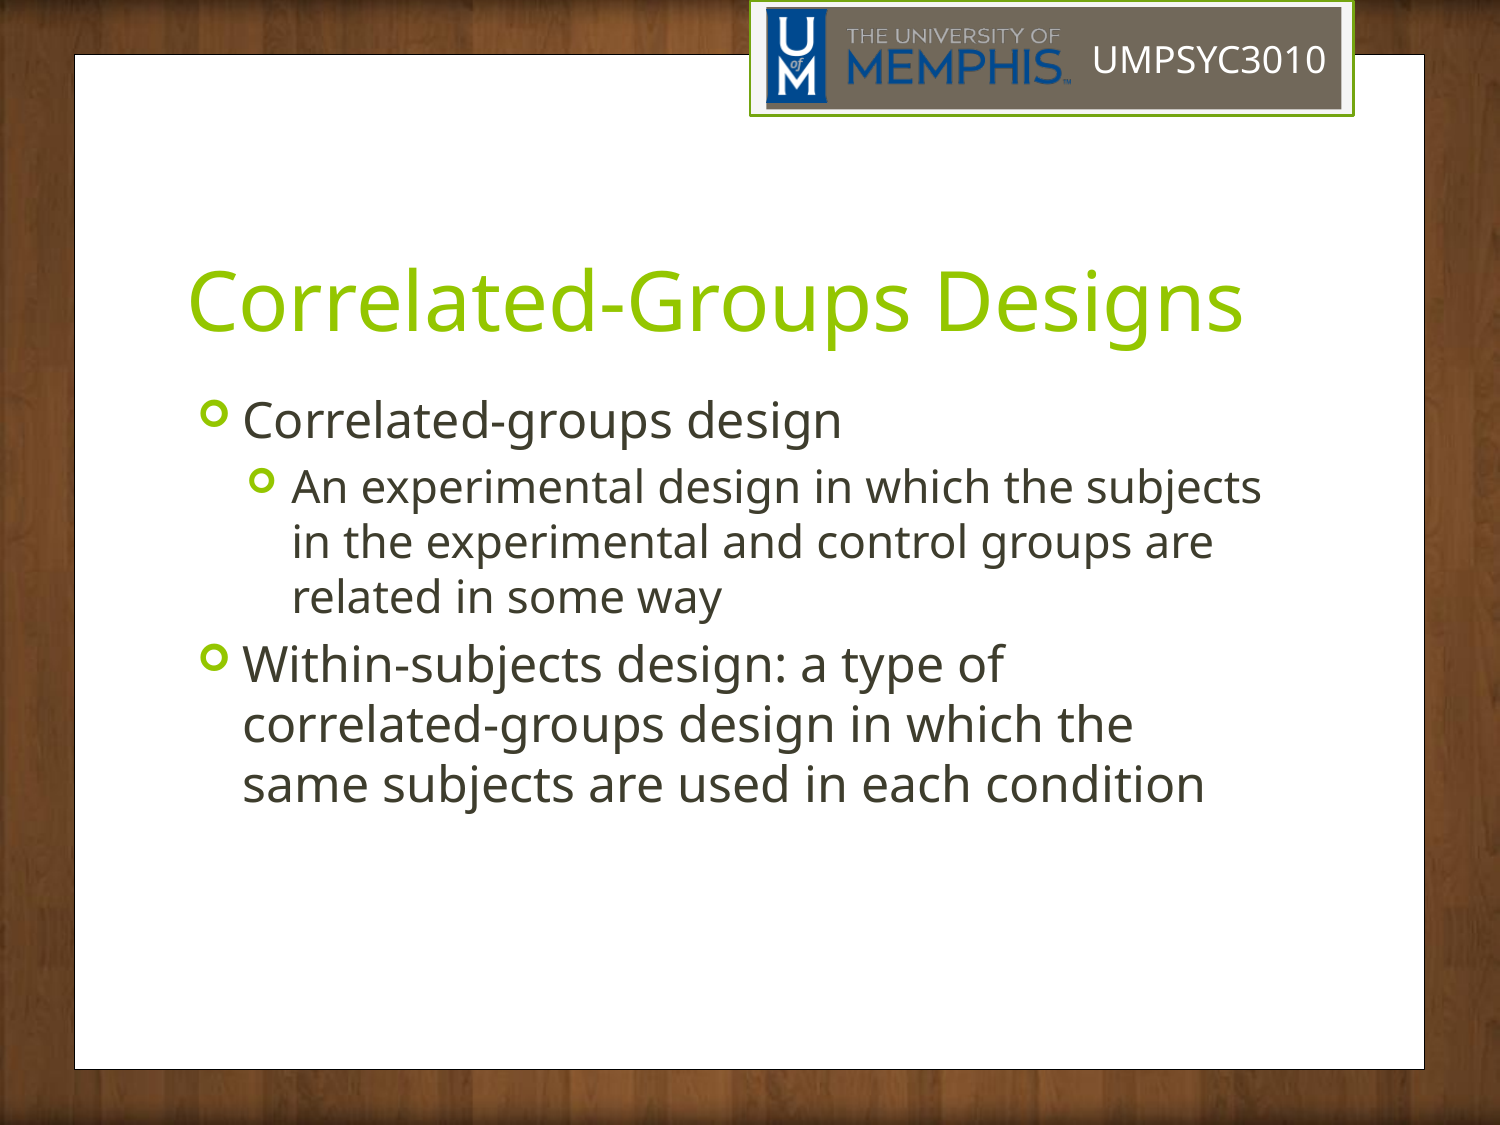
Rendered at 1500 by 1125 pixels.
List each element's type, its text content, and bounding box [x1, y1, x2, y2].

title Correlated-Groups Designs [171, 168, 1324, 357]
list Correlated-groups design An experimental design in which the subjects in the experimental and control groups are related in some way Within-subjects design: a type of correlated-groups design in which the same subjects are used in each condition [171, 381, 1283, 957]
picture [0, 0, 1500, 1125]
picture [766, 9, 1071, 103]
